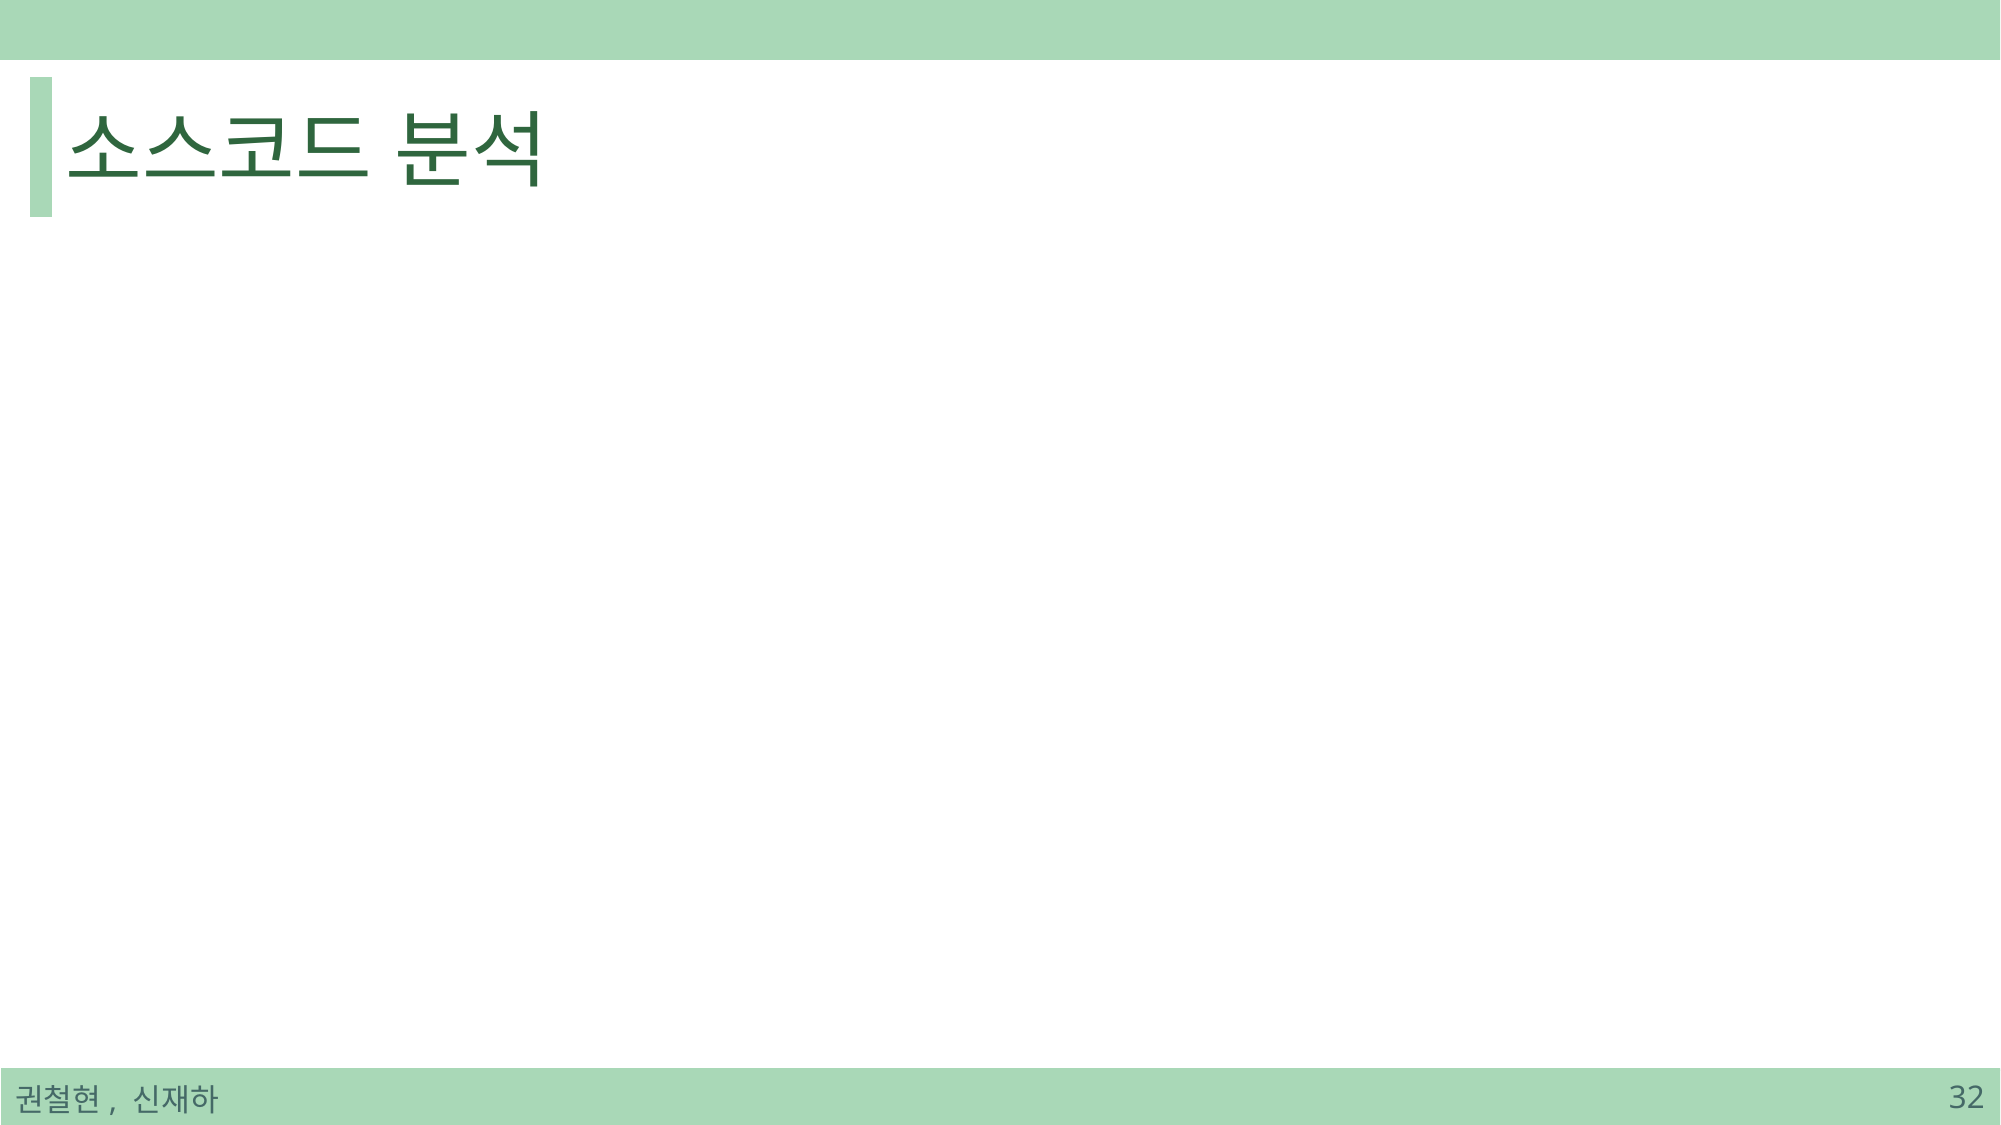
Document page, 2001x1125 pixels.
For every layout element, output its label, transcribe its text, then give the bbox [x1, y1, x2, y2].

title 소스코드 분석 [50, 78, 1970, 217]
slide_number 권철현, 신재하 [0, 1069, 450, 1125]
slide_number 32 [1550, 1069, 2000, 1125]
